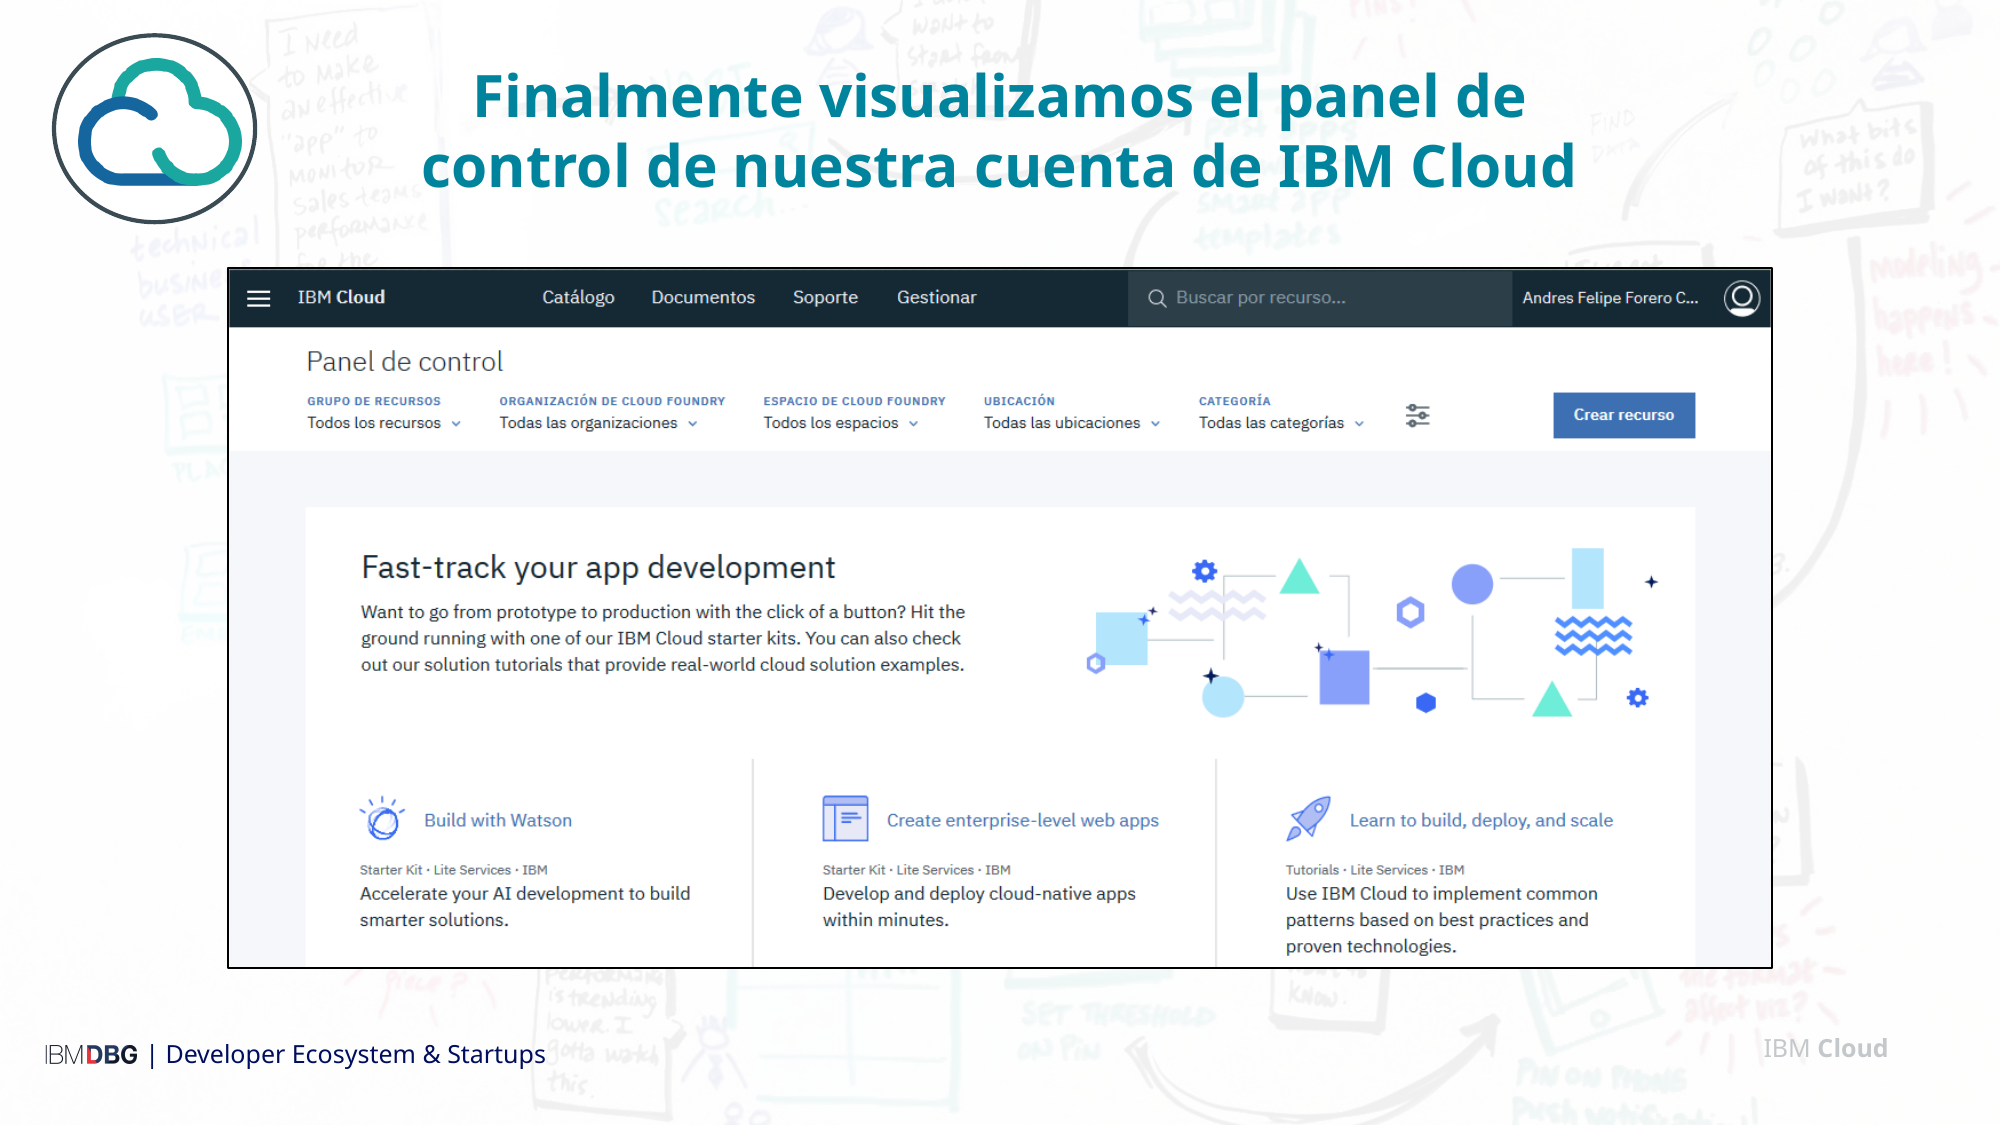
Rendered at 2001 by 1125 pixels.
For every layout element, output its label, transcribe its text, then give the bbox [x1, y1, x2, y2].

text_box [53, 35, 256, 223]
title Finalmente visualizamos el panel de control de nuestra cuenta de IBM Cloud [362, 45, 1638, 213]
picture [229, 269, 1771, 968]
picture [44, 1042, 137, 1067]
